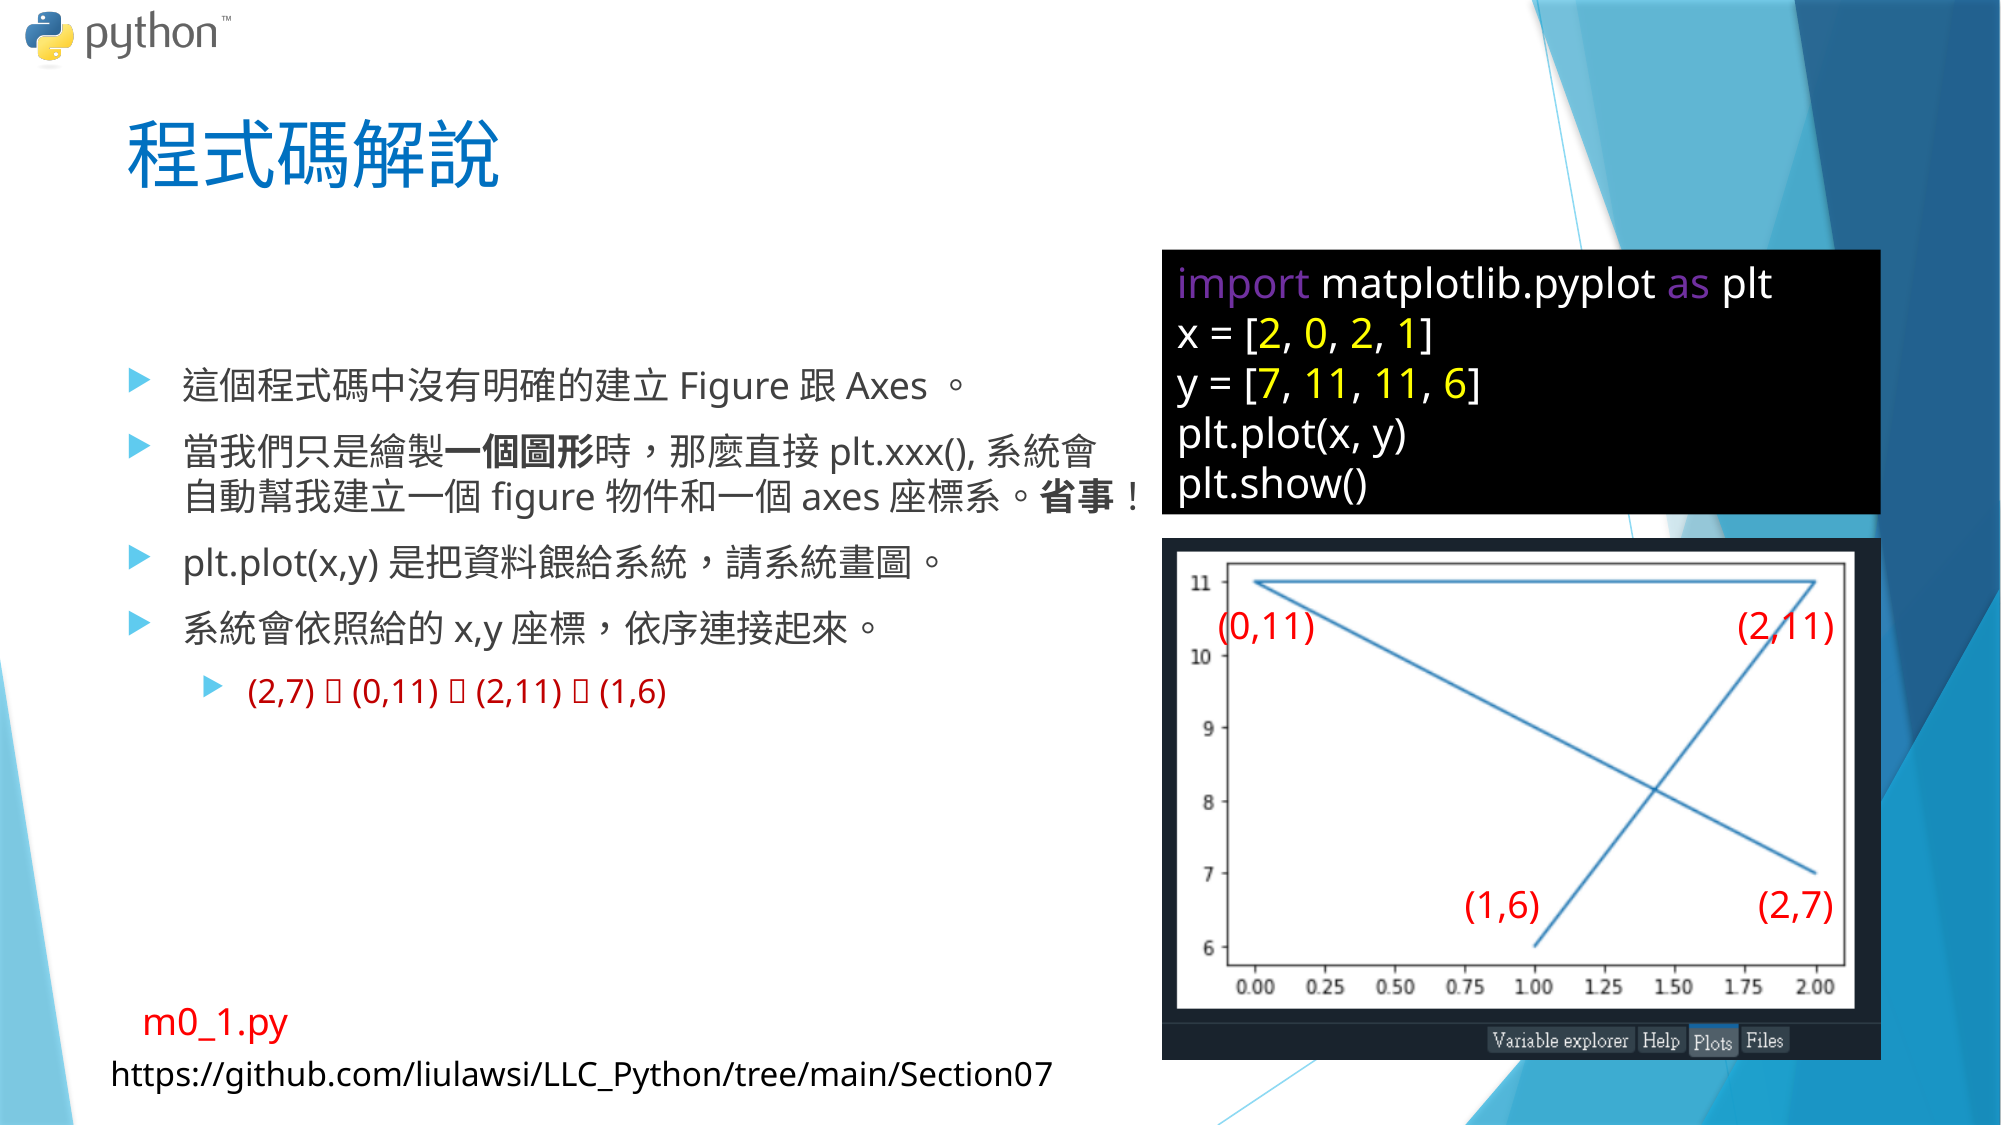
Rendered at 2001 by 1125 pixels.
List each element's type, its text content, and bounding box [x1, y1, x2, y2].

text_box m0_1.py [127, 991, 304, 1051]
text_box import matplotlib.pyplot as plt x = [2, 0, 2, 1] y = [7, 11, 11, 6] plt.plot(x, y) plt.show() [1162, 249, 1881, 515]
list 這個程式碼中沒有明確的建立Figure跟Axes。 當我們只是繪製一個圖形時，那麼直接plt.xxx(),系統會自動幫我建立一個figure物件和一個axes座標系。省事！ plt.plot(x,y)是把資料餵給系統，請系統畫圖。 系統會依照給的x,y座標，依序連接起來。 (2,7)  (0,11)  (2,11)  (1,6) [111, 354, 1136, 992]
title 程式碼解說 [111, 99, 1522, 317]
picture [23, 9, 233, 71]
picture [1161, 537, 1882, 1061]
